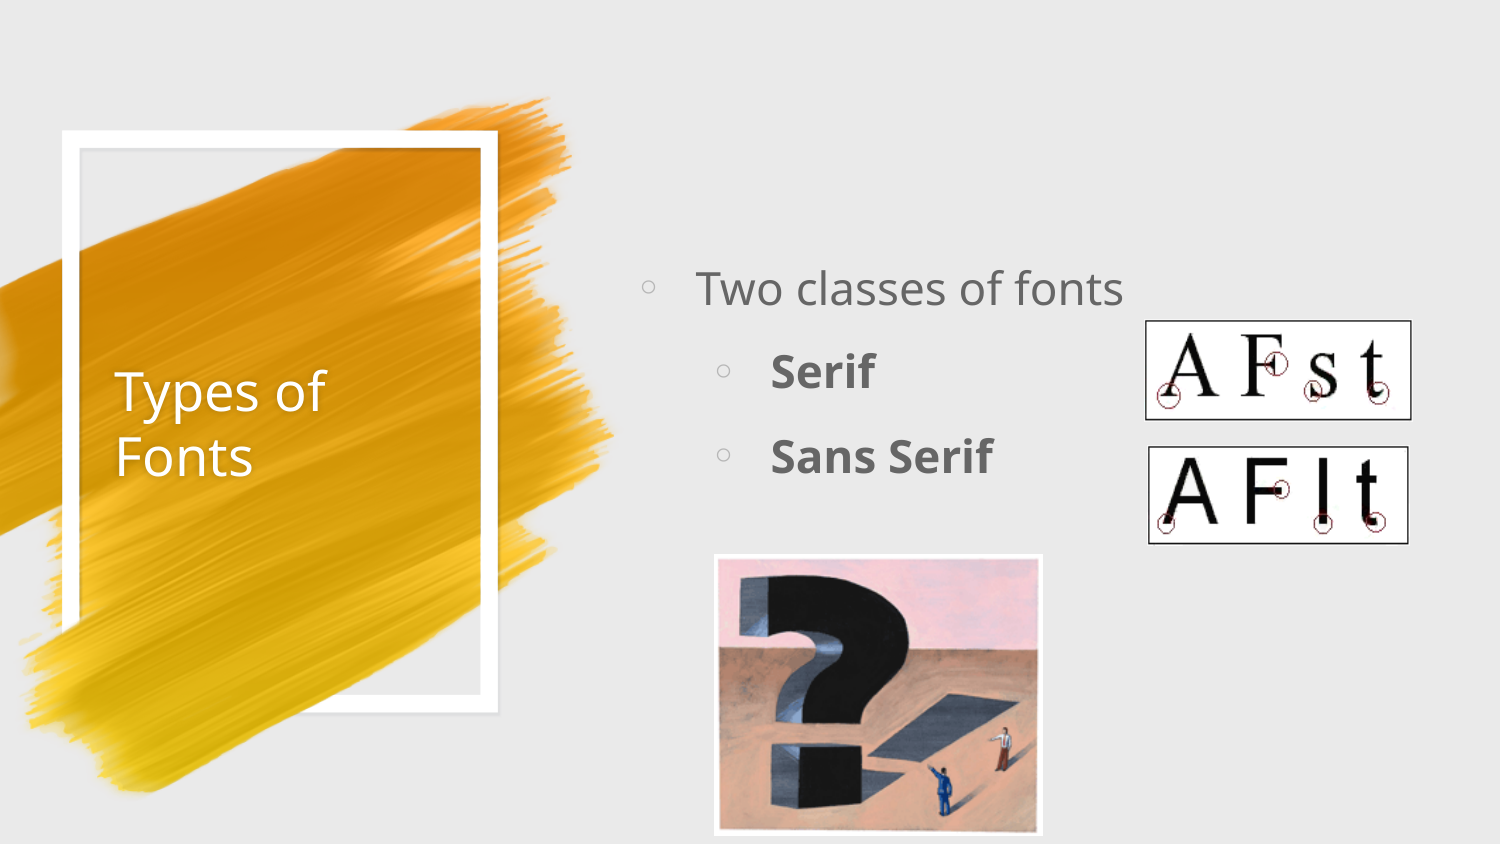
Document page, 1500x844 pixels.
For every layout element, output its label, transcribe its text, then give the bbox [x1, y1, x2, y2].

picture [0, 0, 1500, 844]
title Types of Fonts [114, 149, 447, 696]
list Two classes of fonts Serif Sans Serif [620, 113, 1415, 696]
